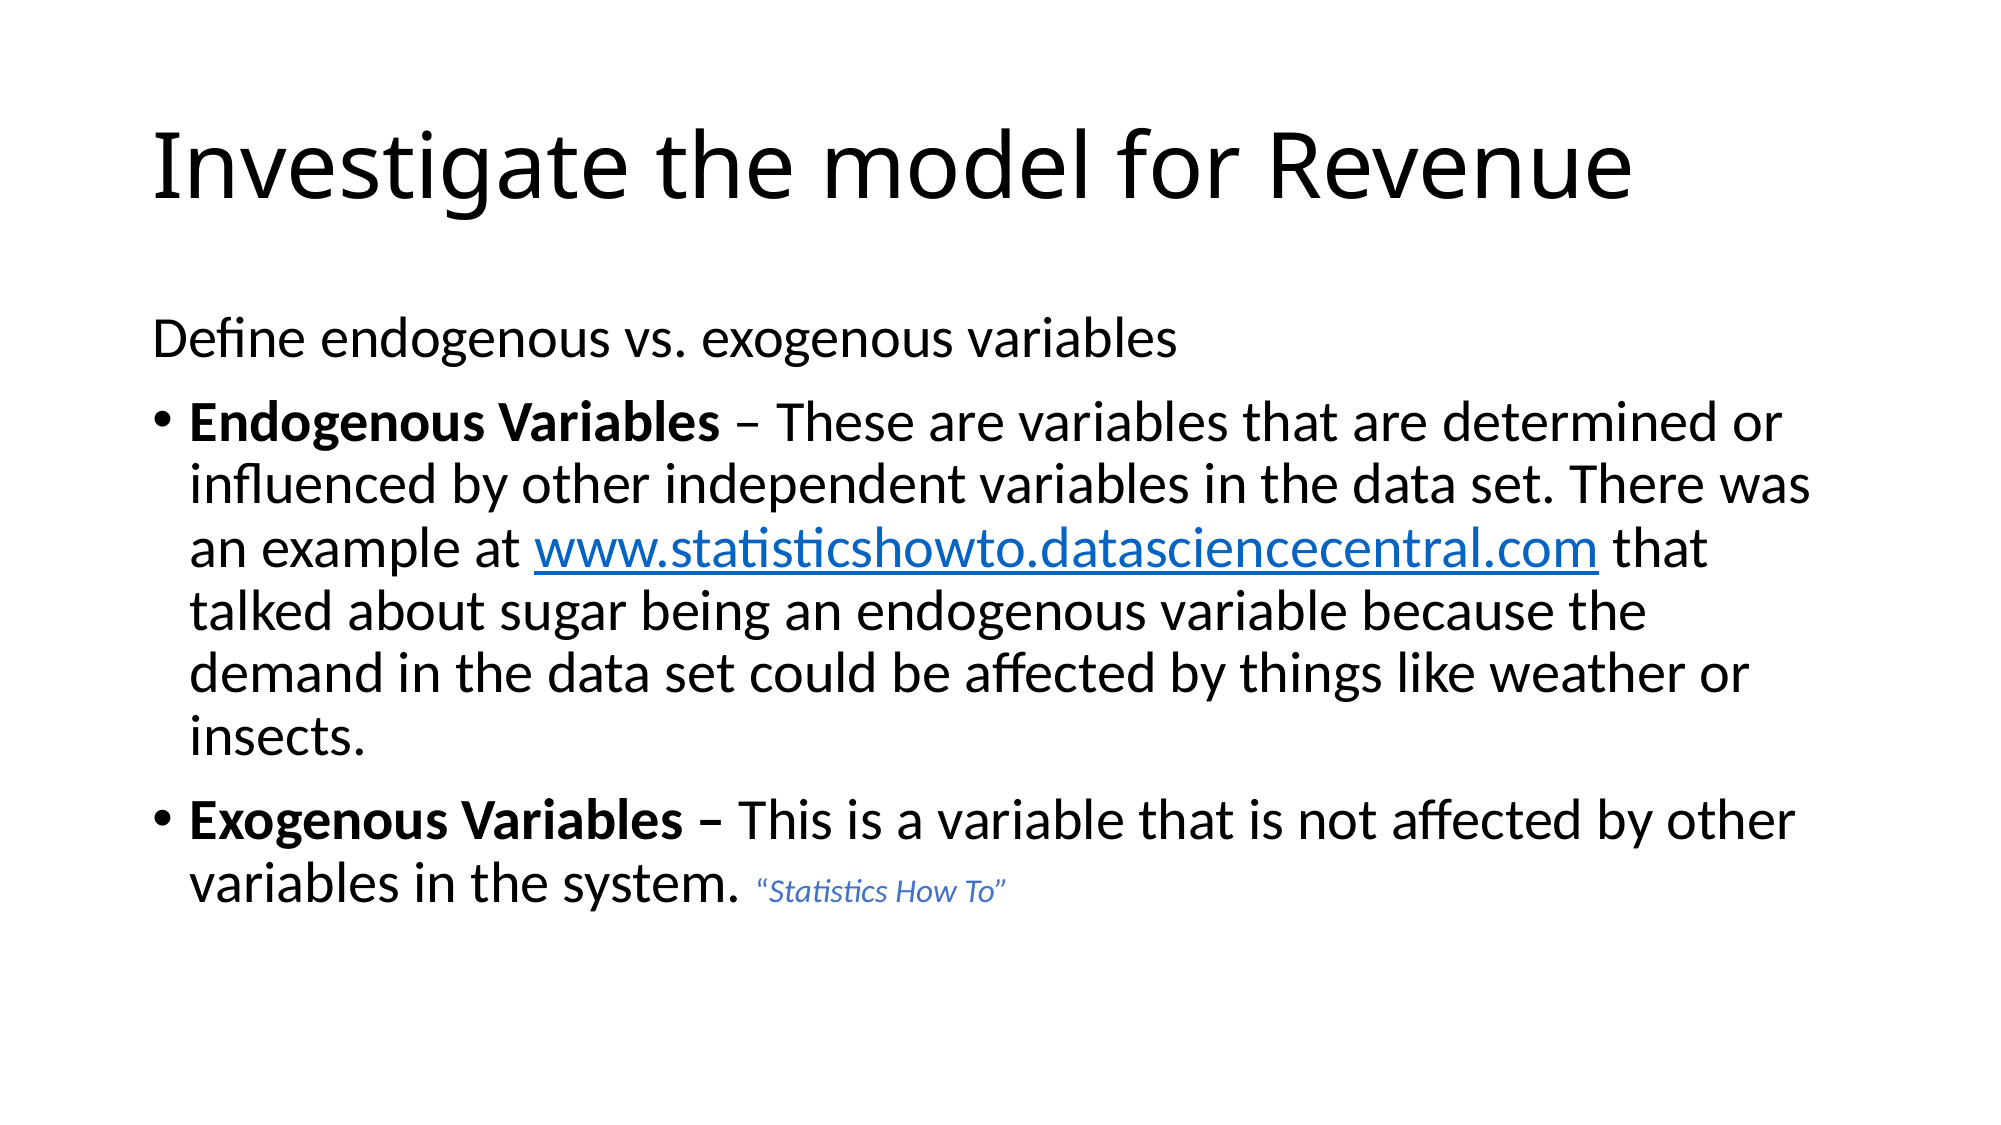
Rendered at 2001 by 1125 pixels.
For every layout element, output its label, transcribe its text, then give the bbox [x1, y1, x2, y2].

title Investigate the model for Revenue [137, 59, 1863, 278]
list Define endogenous vs. exogenous variables Endogenous Variables – These are variables that are determined or influenced by other independent variables in the data set. There was an example at www.statisticshowto.datasciencecentral.com that talked about sugar being an endogenous variable because the demand in the data set could be affected by things like weather or insects. Exogenous Variables – This is a variable that is not affected by other variables in the system. “Statistics How To” [137, 299, 1863, 1014]
